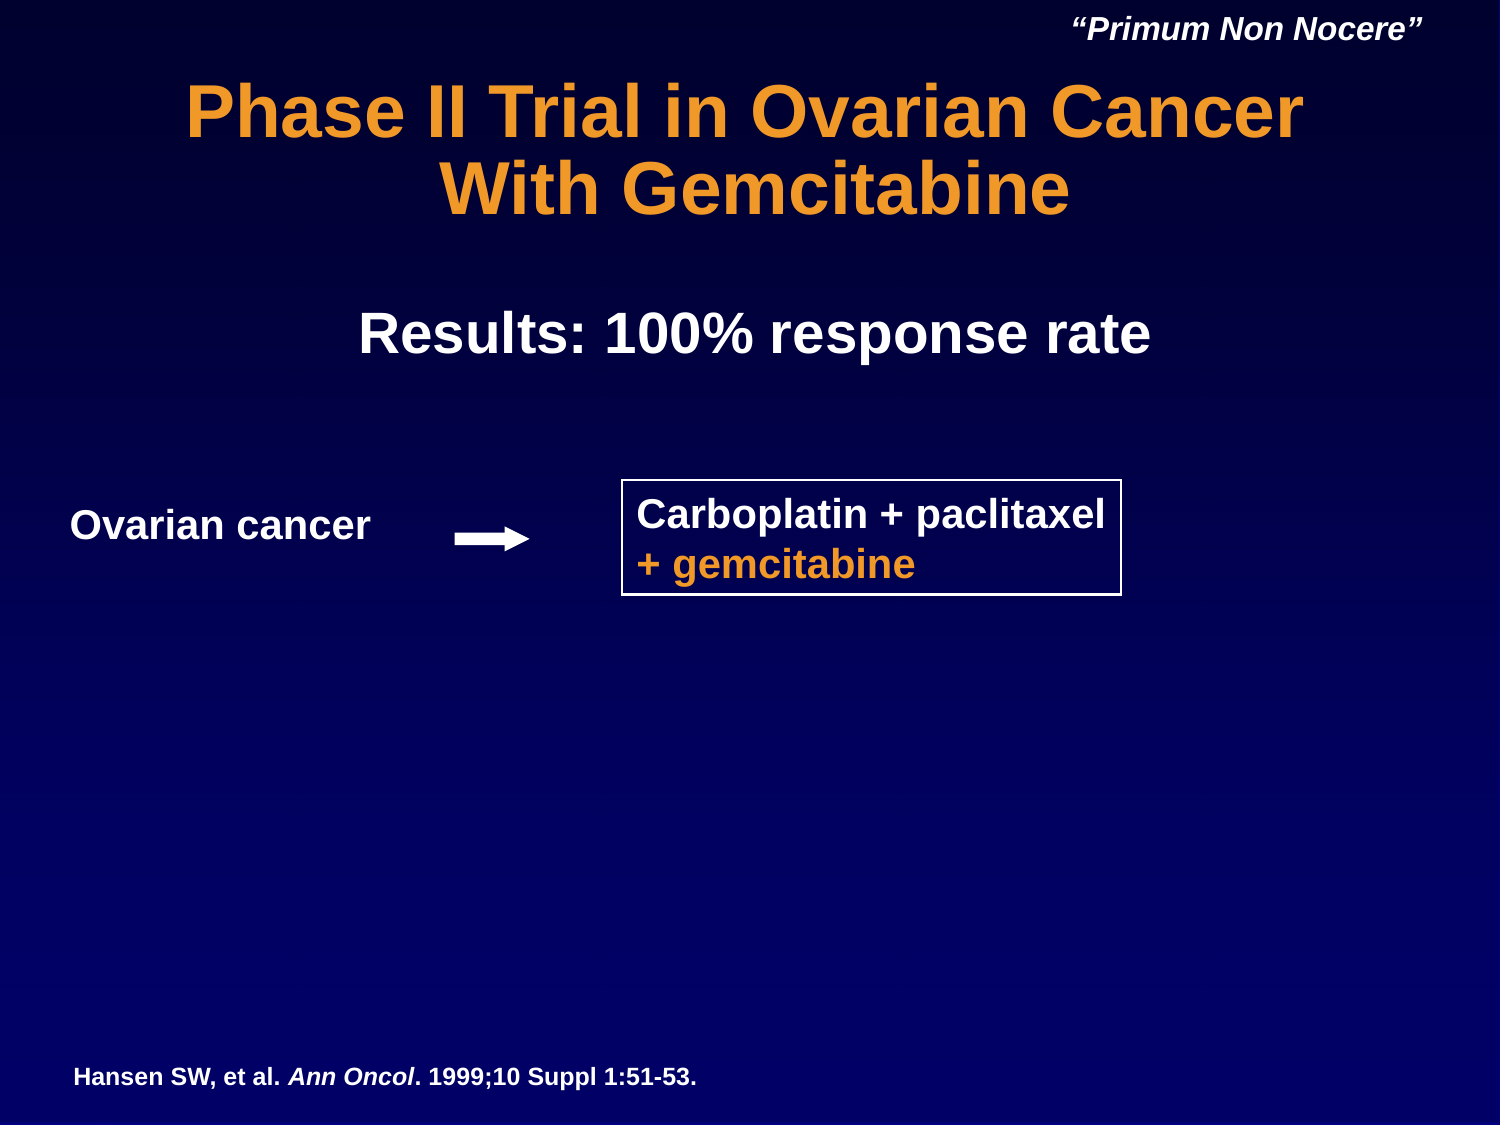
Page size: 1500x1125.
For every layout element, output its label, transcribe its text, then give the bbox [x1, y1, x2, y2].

list Ovarian cancer [0, 499, 426, 563]
text_box “Primum Non Nocere” [1055, 0, 1446, 55]
text_box [454, 534, 530, 544]
text_box Carboplatin + paclitaxel + gemcitabine [621, 479, 1122, 595]
text_box Hansen SW, et al. Ann Oncol. 1999;10 Suppl 1:51-53. [73, 1062, 986, 1092]
title Phase II Trial in Ovarian Cancer With Gemcitabine Results: 100% response rate [52, 141, 1459, 378]
